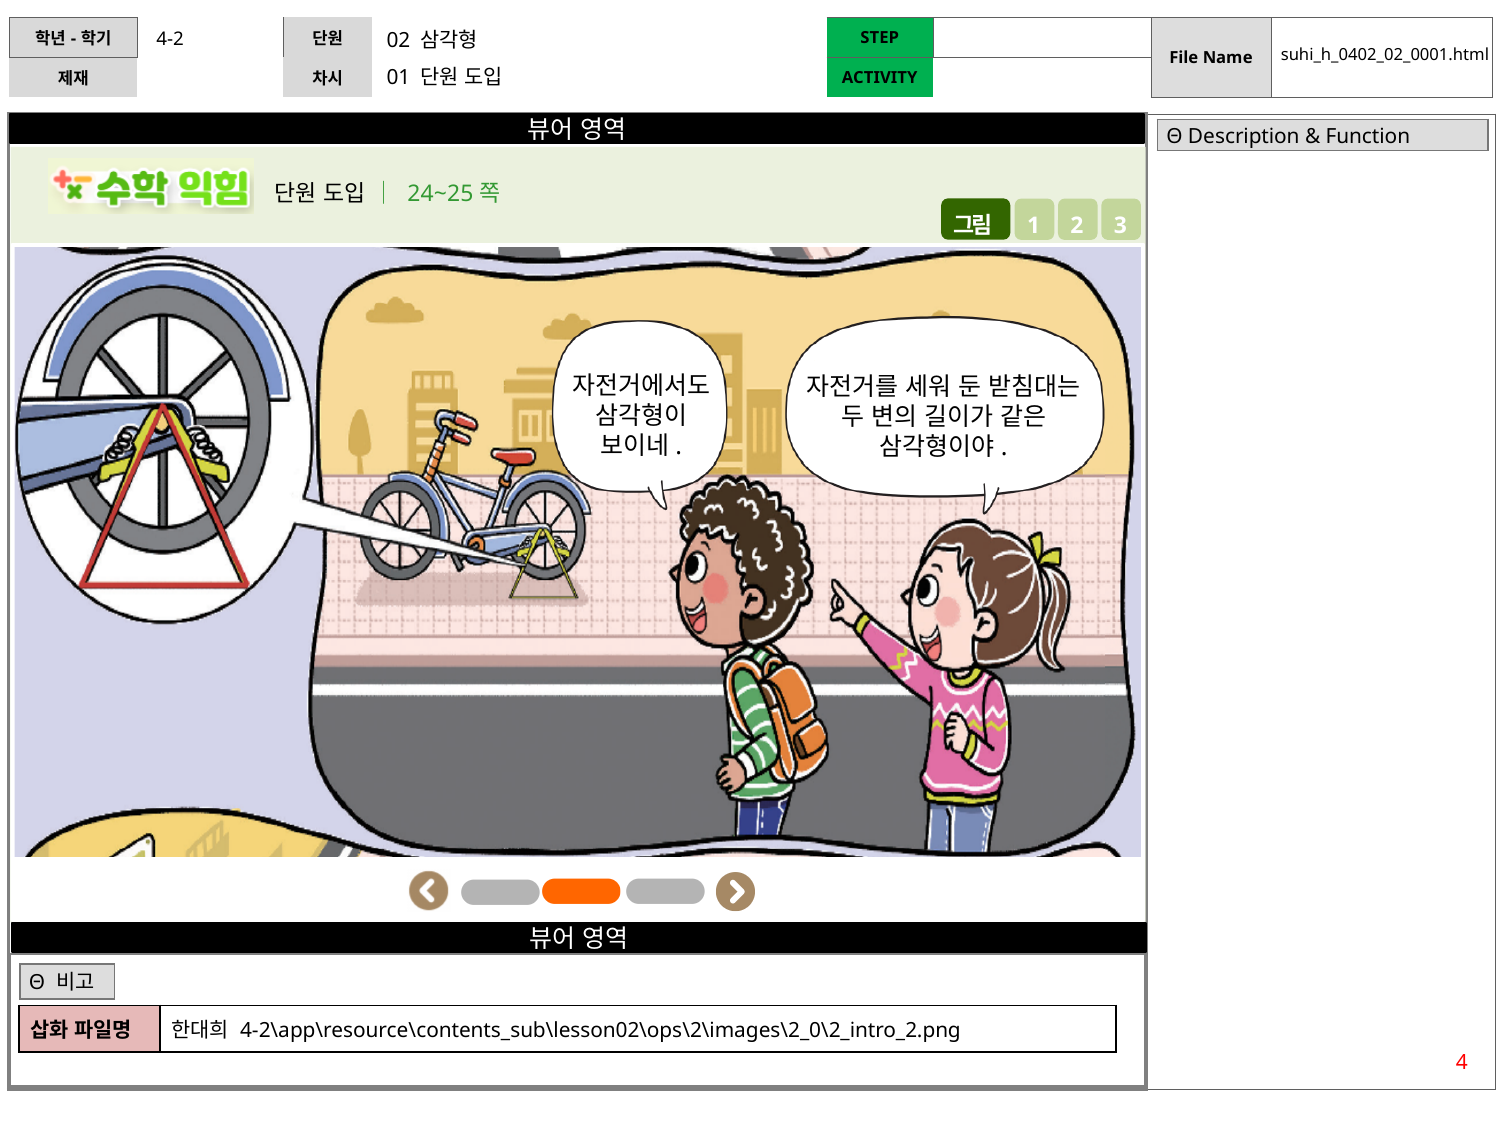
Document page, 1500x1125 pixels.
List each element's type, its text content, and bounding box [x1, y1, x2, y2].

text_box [935, 189, 1146, 247]
text_box 단원 도입 │ 24~25쪽 [259, 171, 582, 214]
text_box 02 삼각형 [371, 19, 679, 104]
table_header Θ Description & Function [1158, 120, 1487, 150]
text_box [407, 869, 757, 913]
text_box 4-2 [141, 18, 284, 55]
picture [48, 158, 254, 214]
text_box suhi_h_0402_02_0001.html [1266, 36, 1500, 97]
table_header 한대희 4-2\app\resource\contents_sub\lesson02\ops\2\images\2_0\2_intro_2.png [161, 1006, 1115, 1051]
text_box 01 단원 도입 [371, 104, 679, 142]
table_header 삽화 파일명 [20, 1006, 159, 1051]
picture [14, 247, 1142, 857]
